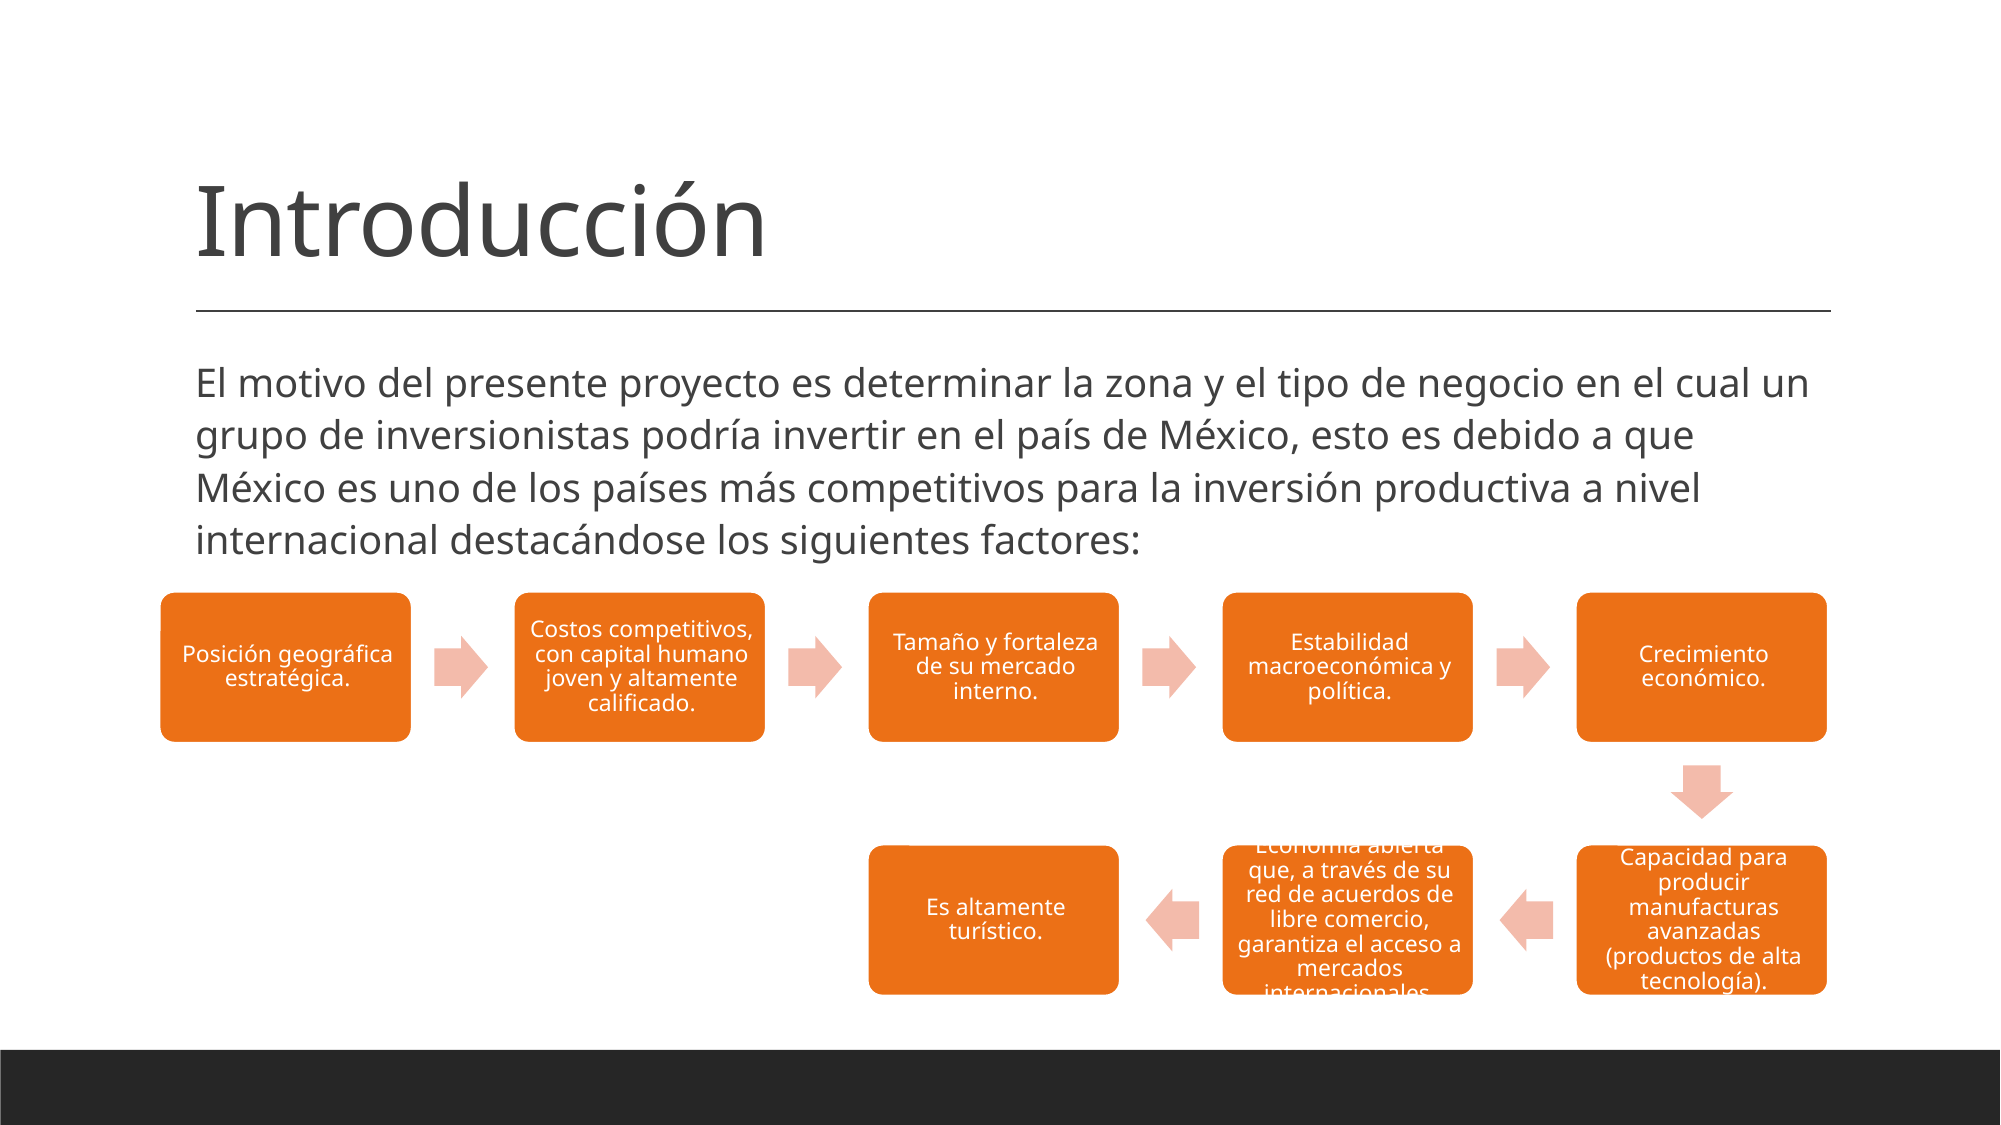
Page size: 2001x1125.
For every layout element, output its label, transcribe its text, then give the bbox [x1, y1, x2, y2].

list El motivo del presente proyecto es determinar la zona y el tipo de negocio en el cual un grupo de inversionistas podría invertir en el país de México, esto es debido a que México es uno de los países más competitivos para la inversión productiva a nivel internacional destacándose los siguientes factores: [180, 345, 1830, 586]
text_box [30, 590, 1958, 997]
title Introducción [180, 47, 1830, 285]
